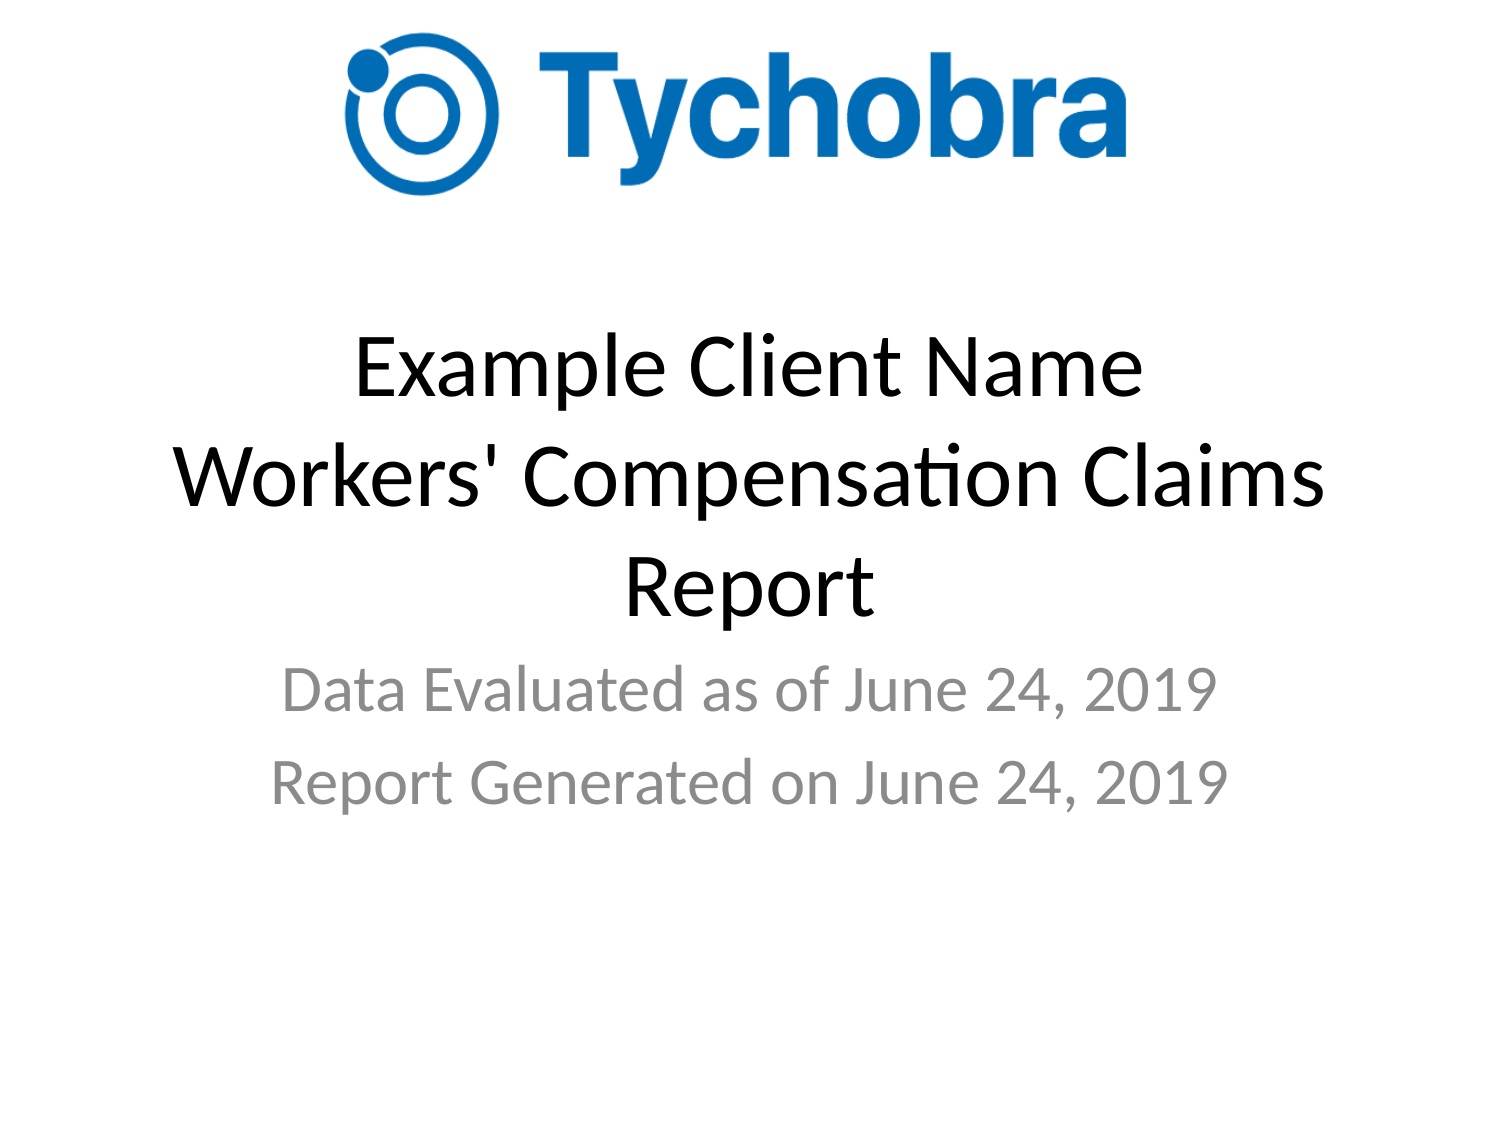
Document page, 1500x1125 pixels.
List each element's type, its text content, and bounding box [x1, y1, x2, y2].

picture [299, 0, 1201, 226]
subtitle Data Evaluated as of June 24, 2019 Report Generated on June 24, 2019 [225, 637, 1275, 925]
title Example Client Name Workers' Compensation Claims Report [112, 349, 1388, 591]
